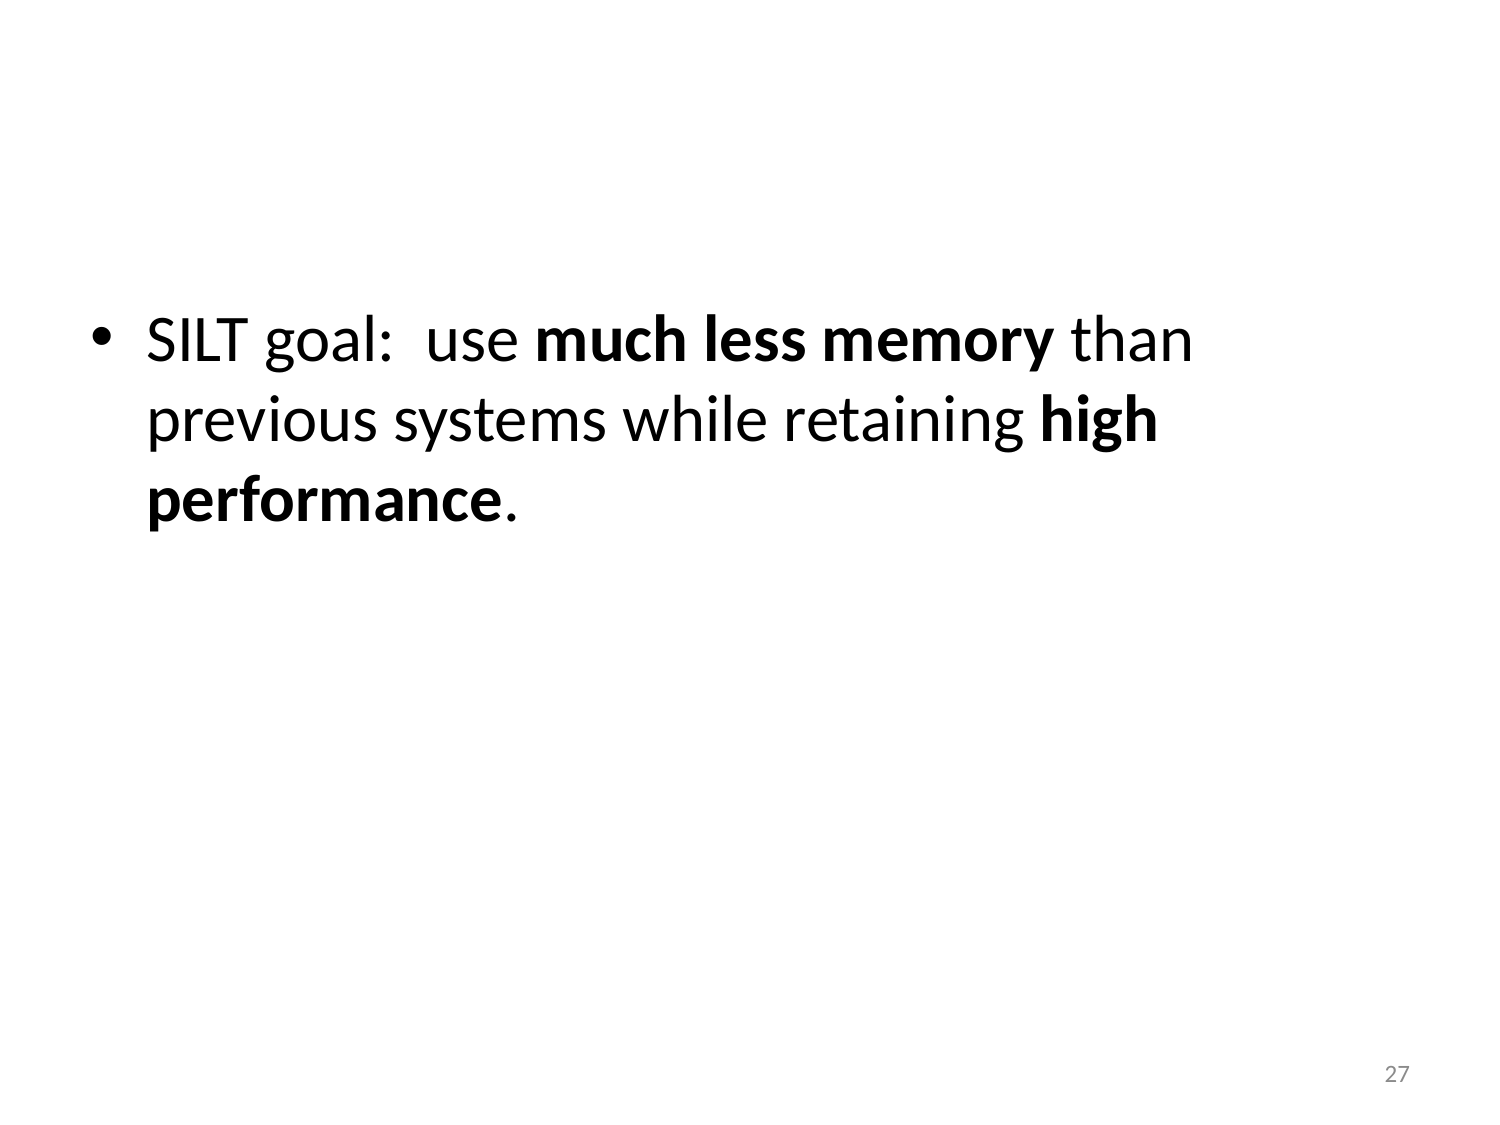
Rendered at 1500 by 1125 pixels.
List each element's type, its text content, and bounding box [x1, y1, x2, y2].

slide_number 27 [1074, 1042, 1425, 1103]
list SILT goal: use much less memory than previous systems while retaining high performance. [75, 112, 1425, 1005]
